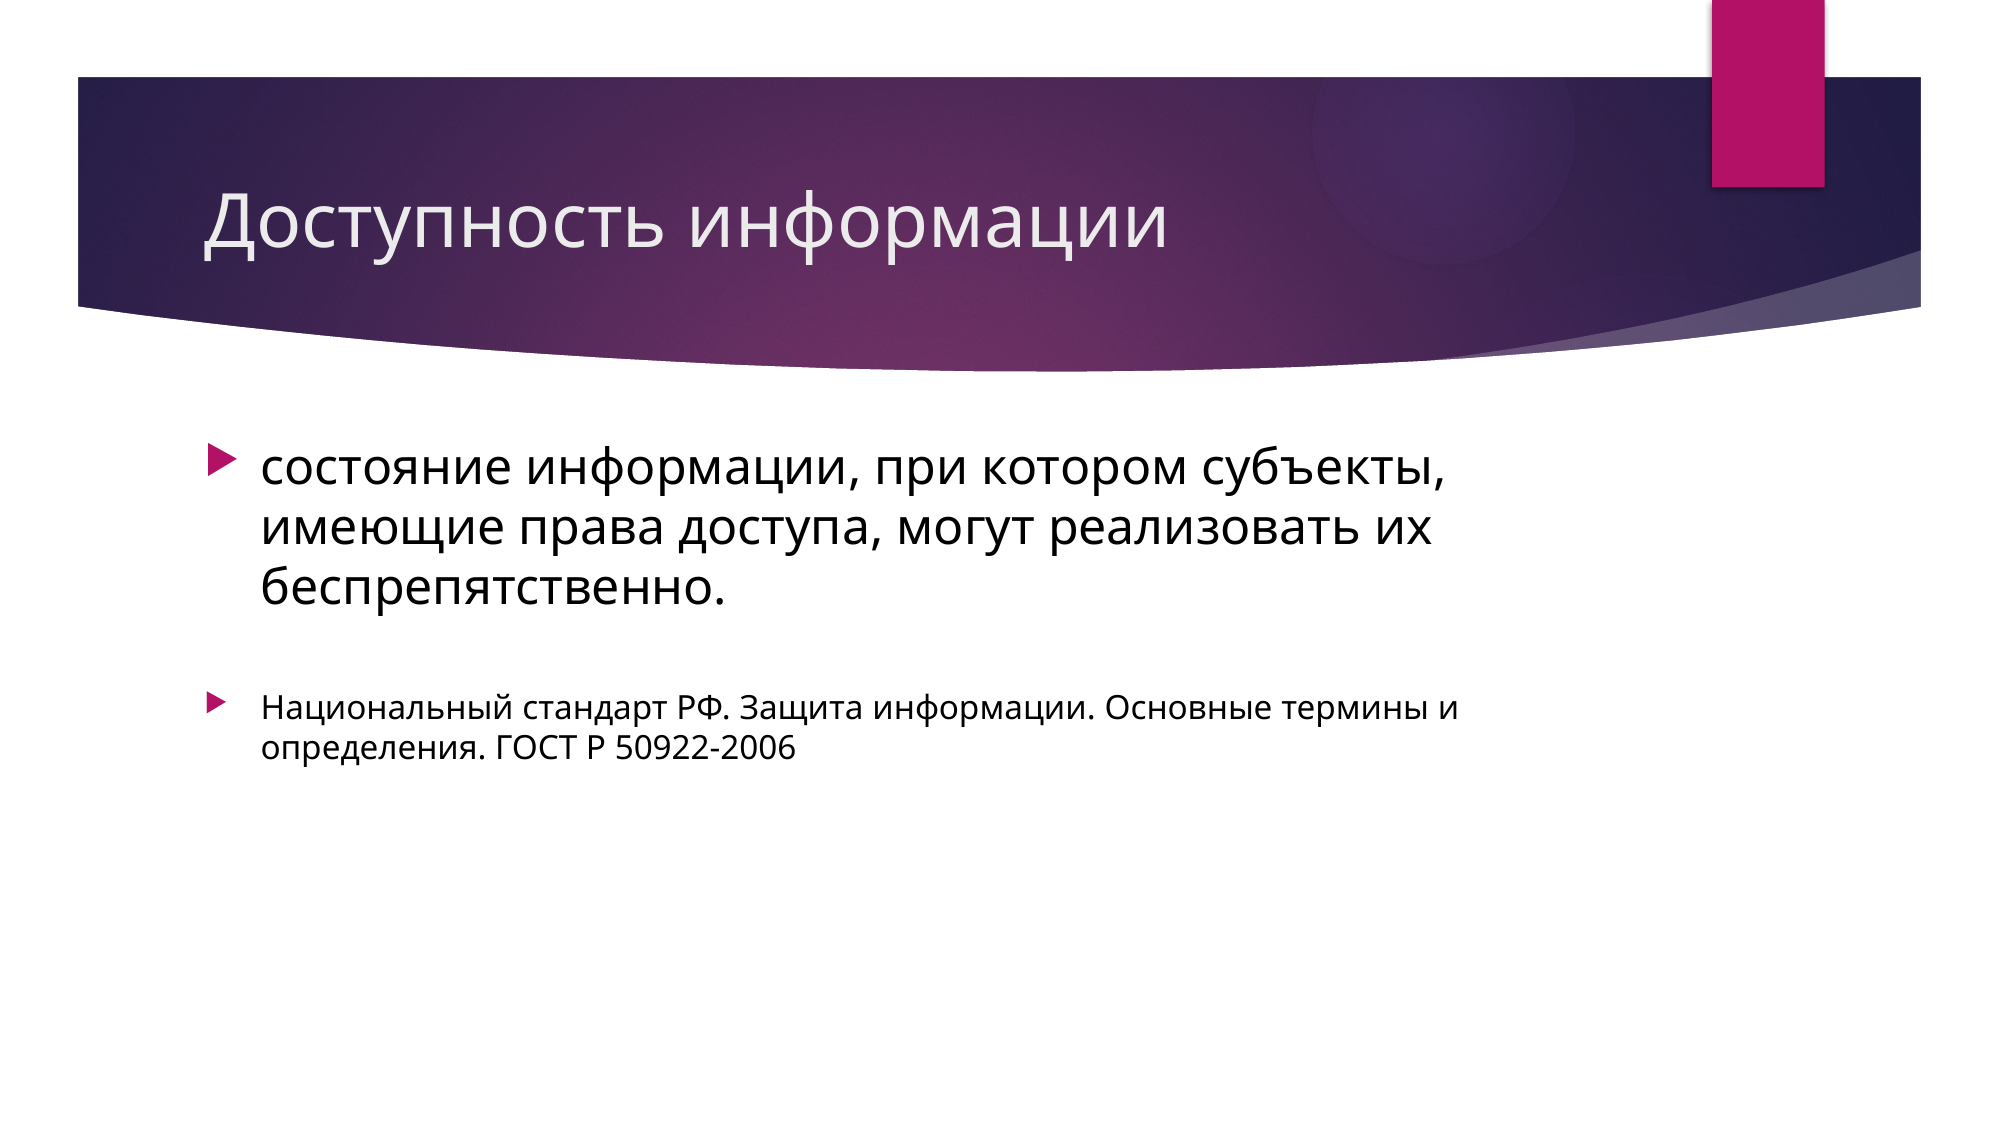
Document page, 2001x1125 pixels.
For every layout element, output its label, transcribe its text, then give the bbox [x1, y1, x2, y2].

list состояние информации, при котором субъекты, имеющие права доступа, могут реализовать их беспрепятственно. Национальный стандарт РФ. Защита информации. Основные термины и определения. ГОСТ Р 50922-2006 [189, 427, 1638, 988]
title Доступность информации [189, 159, 1627, 276]
